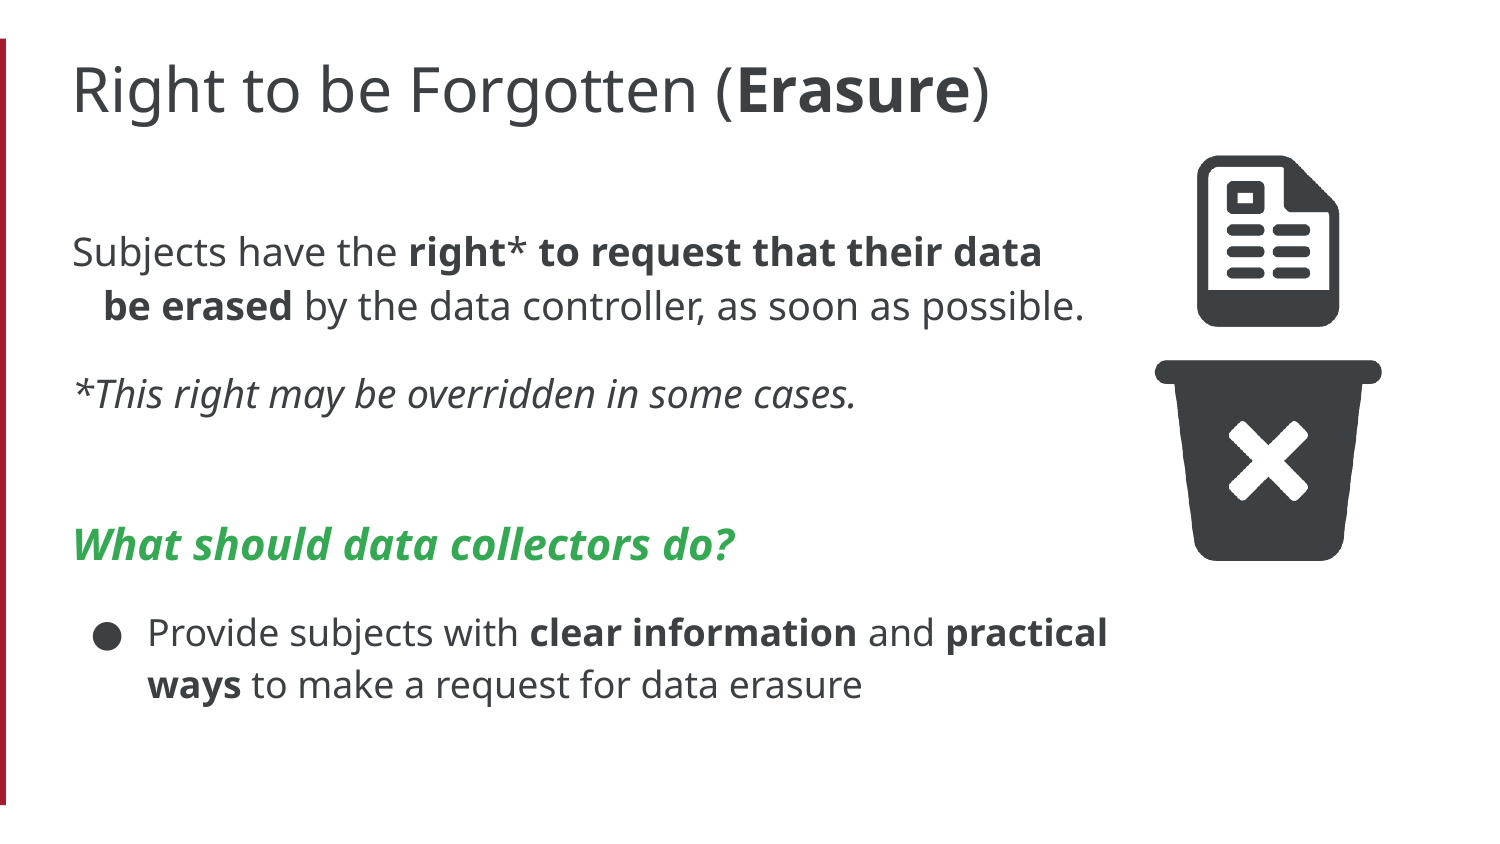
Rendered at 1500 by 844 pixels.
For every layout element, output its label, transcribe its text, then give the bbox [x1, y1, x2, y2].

list Subjects have the right* to request that their data be erased by the data controller, as soon as possible. *This right may be overridden in some cases. What should data collectors do? Provide subjects with clear information and practical ways to make a request for data erasure [57, 204, 1227, 756]
title Right to be Forgotten (Erasure) [56, 43, 1336, 132]
picture [1153, 154, 1382, 561]
